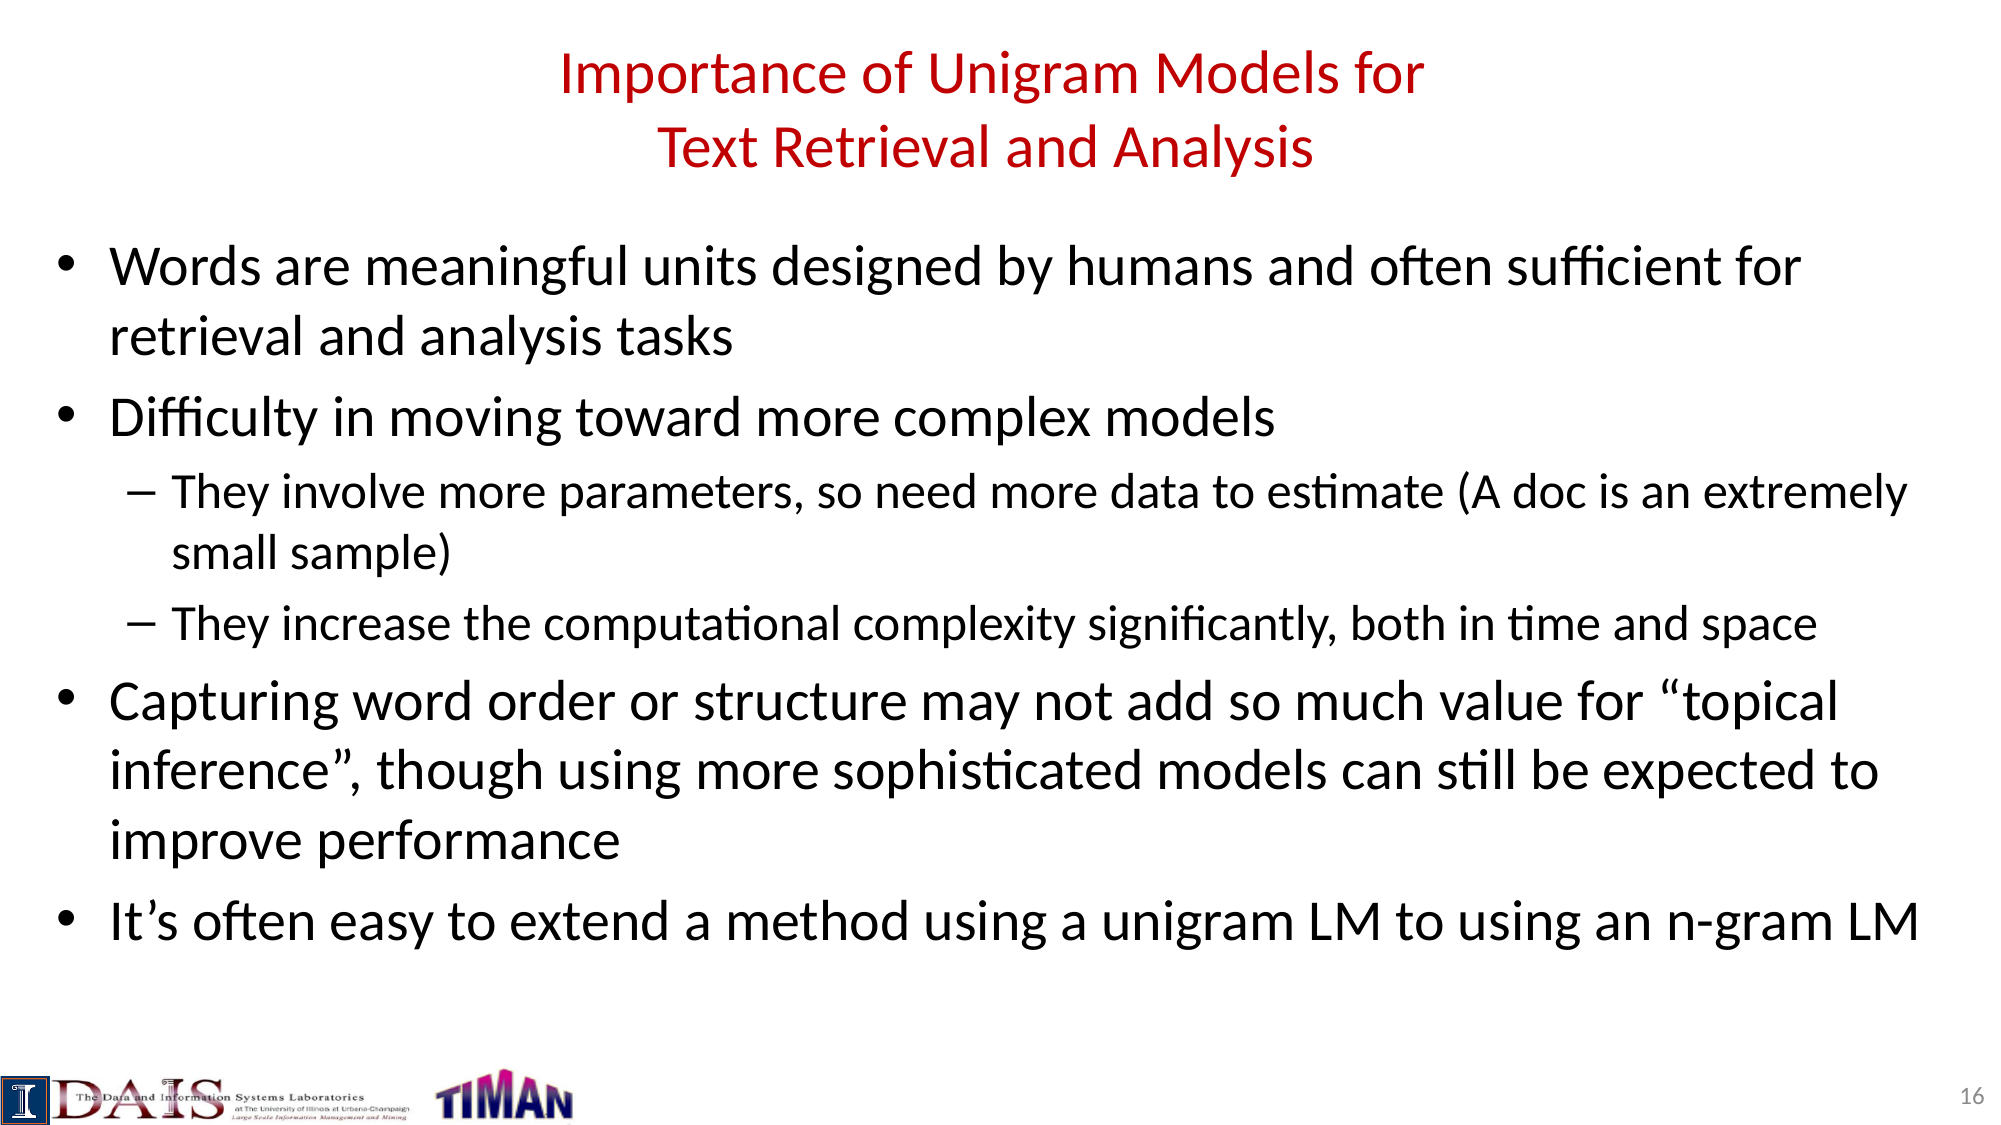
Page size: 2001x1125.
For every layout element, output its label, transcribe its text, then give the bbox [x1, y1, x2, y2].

slide_number 16 [1533, 1065, 2000, 1125]
title Importance of Unigram Models for Text Retrieval and Analysis [0, 24, 2000, 188]
picture [0, 1064, 584, 1125]
list Words are meaningful units designed by humans and often sufficient for retrieval and analysis tasks Difficulty in moving toward more complex models They involve more parameters, so need more data to estimate (A doc is an extremely small sample) They increase the computational complexity significantly, both in time and space Capturing word order or structure may not add so much value for “topical inference”, though using more sophisticated models can still be expected to improve performance It’s often easy to extend a method using a unigram LM to using an n-gram LM [41, 220, 1959, 1033]
